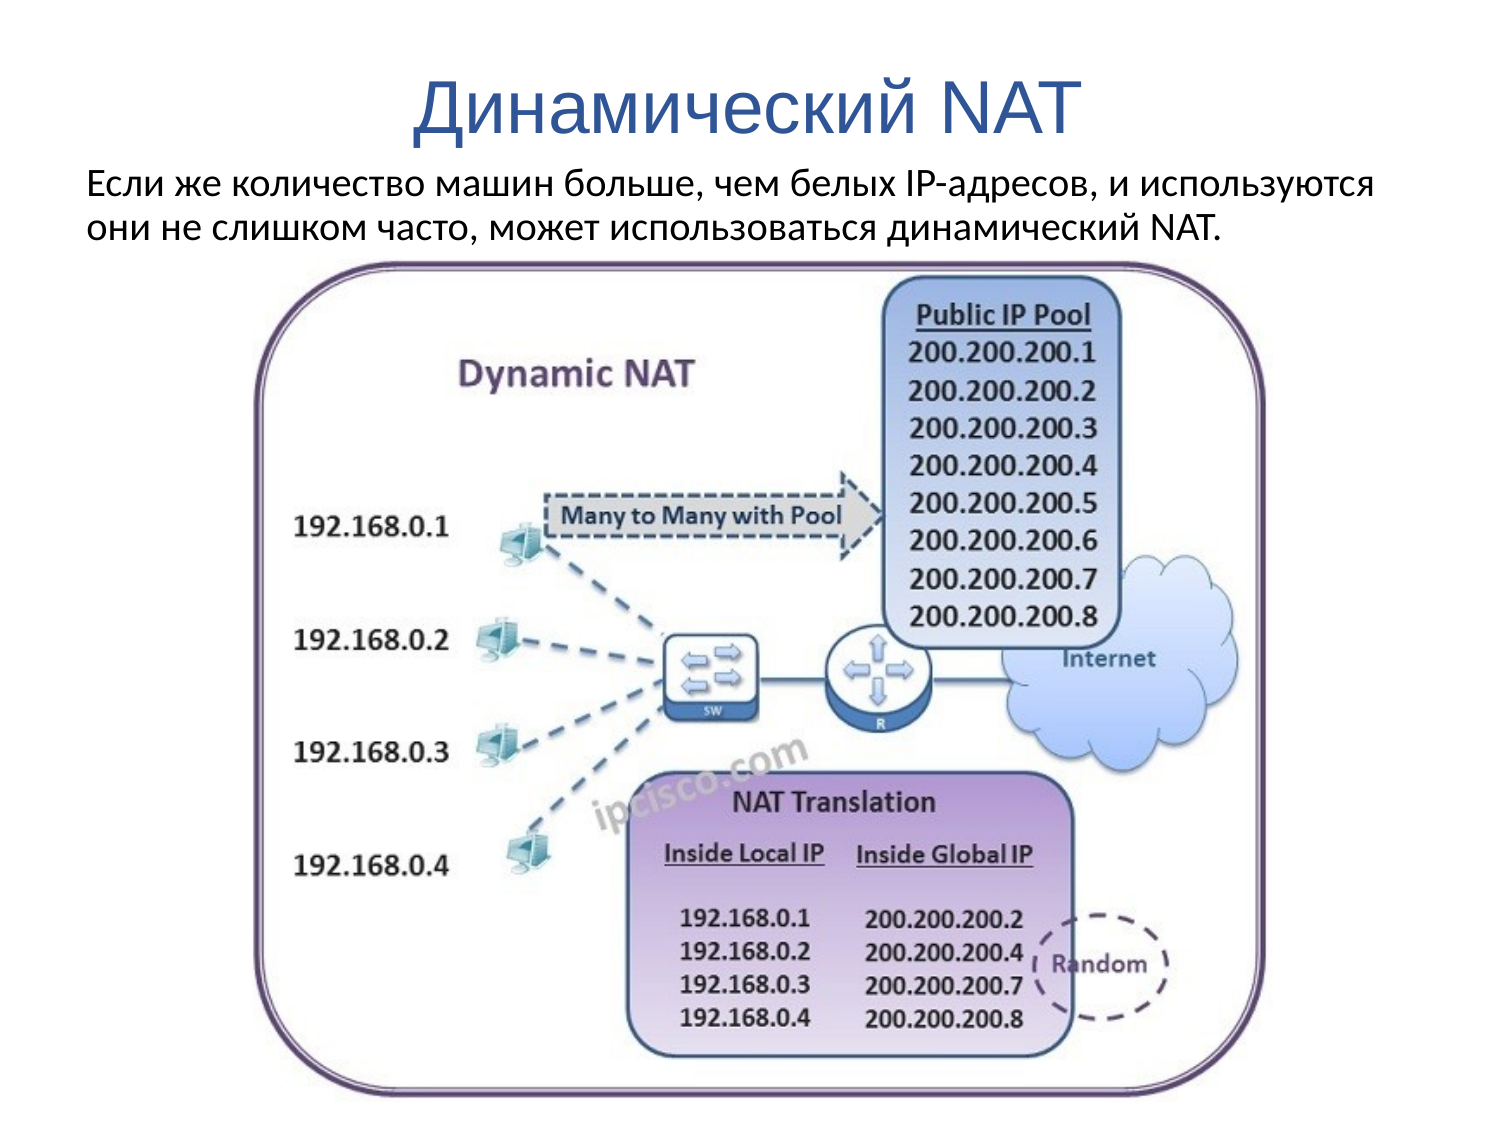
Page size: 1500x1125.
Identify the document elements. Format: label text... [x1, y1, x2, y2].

picture [252, 258, 1273, 1103]
subtitle Если же количество машин больше, чем белых IP-адресов, и используются они не слишком часто, может использоваться динамический NAT. [71, 154, 1454, 259]
title Динамический NAT [71, 52, 1427, 154]
